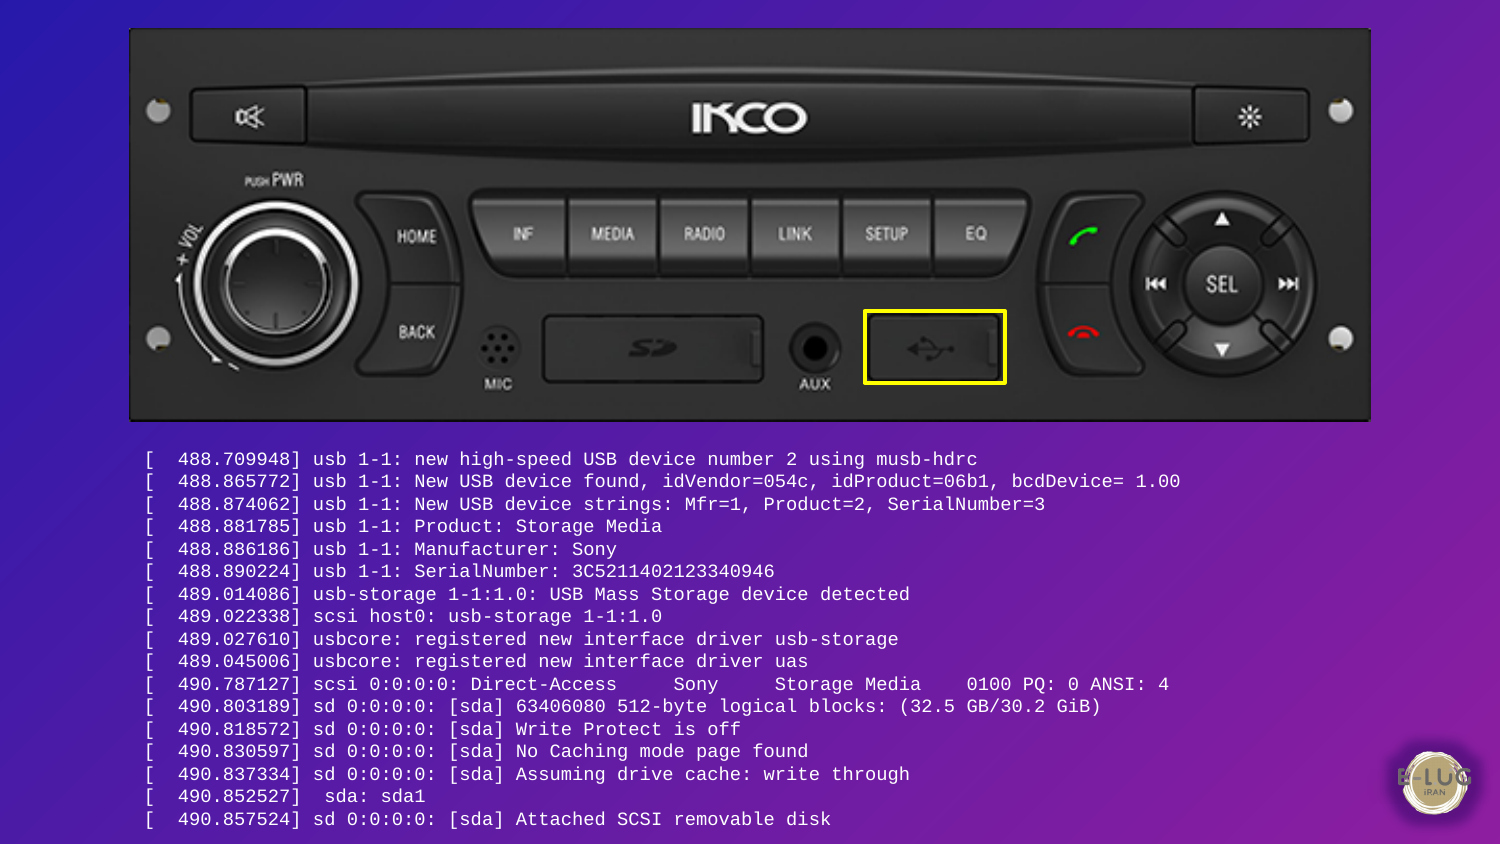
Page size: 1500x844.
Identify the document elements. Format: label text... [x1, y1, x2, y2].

text_box [ 488.709948] usb 1-1: new high-speed USB device number 2 using musb-hdrc [ 488.865772] usb 1-1: New USB device found, idVendor=054c, idProduct=06b1, bcdDevice= 1.00 [ 488.874062] usb 1-1: New USB device strings: Mfr=1, Product=2, SerialNumber=3 [ 488.881785] usb 1-1: Product: Storage Media [ 488.886186] usb 1-1: Manufacturer: Sony [ 488.890224] usb 1-1: SerialNumber: 3C5211402123340946 [ 489.014086] usb-storage 1-1:1.0: USB Mass Storage device detected [ 489.022338] scsi host0: usb-storage 1-1:1.0 [ 489.027610] usbcore: registered new interface driver usb-storage [ 489.045006] usbcore: registered new interface driver uas [ 490.787127] scsi 0:0:0:0: Direct-Access Sony Storage Media 0100 PQ: 0 ANSI: 4 [ 490.803189] sd 0:0:0:0: [sda] 63406080 512-byte logical blocks: (32.5 GB/30.2 GiB) [ 490.818572] sd 0:0:0:0: [sda] Write Protect is off [ 490.830597] sd 0:0:0:0: [sda] No Caching mode page found [ 490.837334] sd 0:0:0:0: [sda] Assuming drive cache: write through [ 490.852527] sda: sda1 [ 490.857524] sd 0:0:0:0: [sda] Attached SCSI removable disk [129, 438, 1371, 837]
picture [129, 27, 1371, 423]
picture [1388, 741, 1482, 826]
